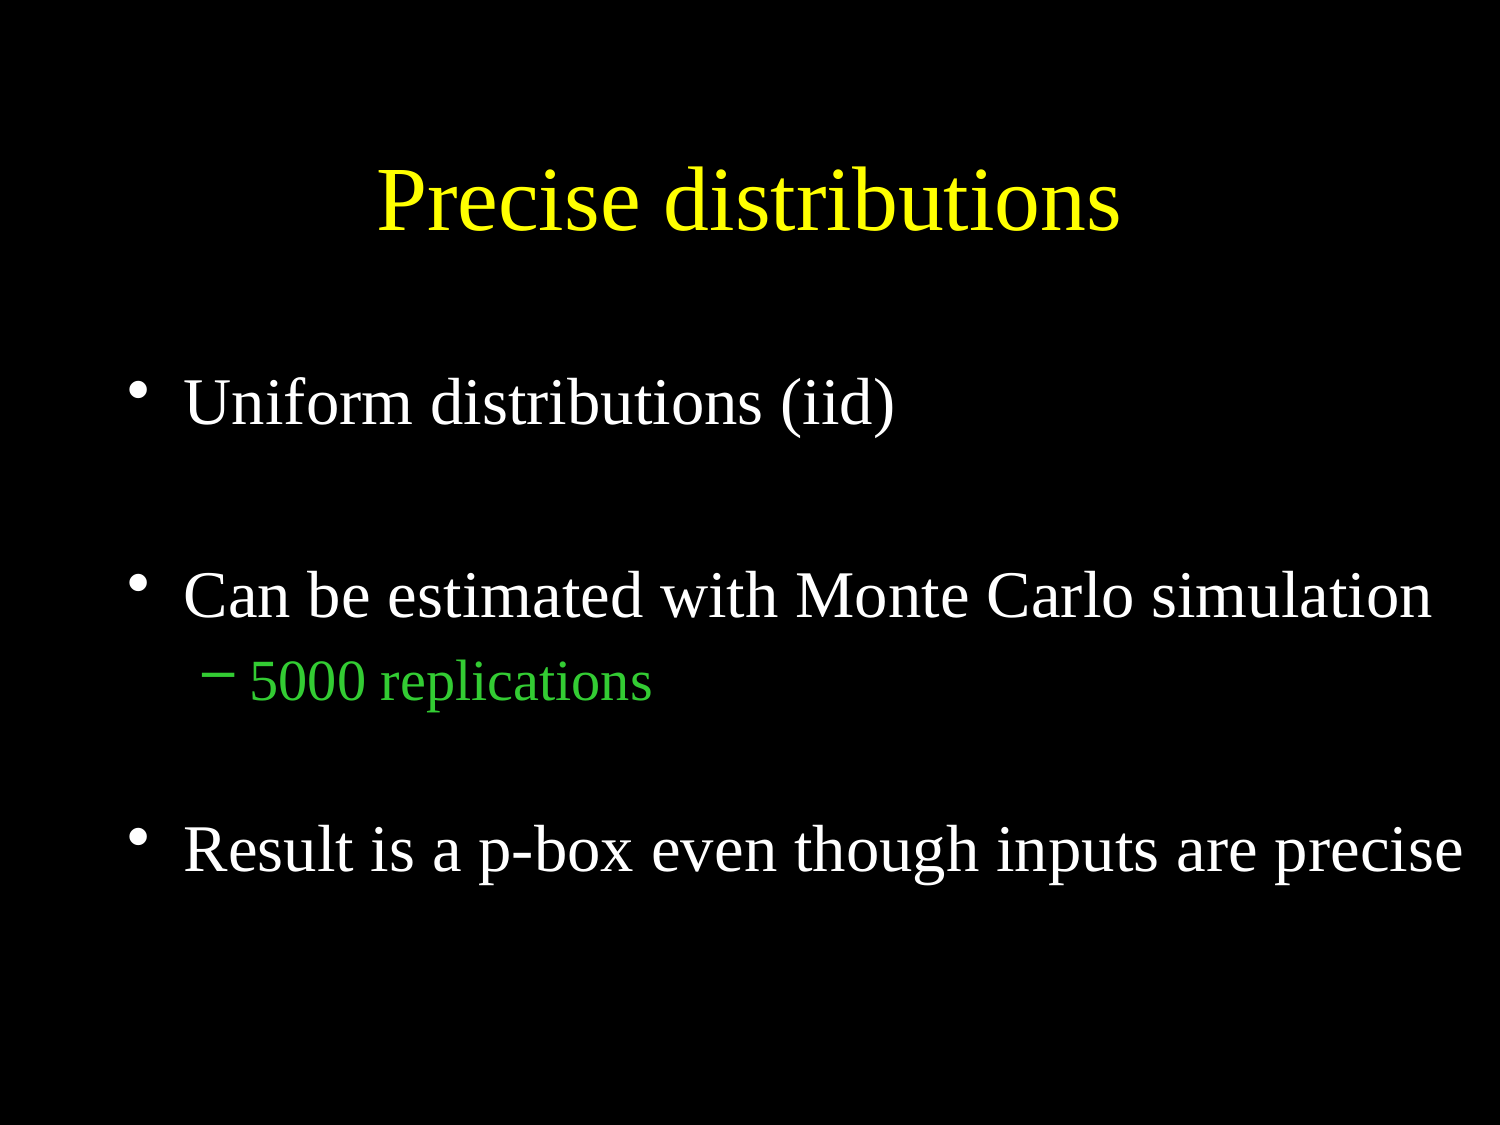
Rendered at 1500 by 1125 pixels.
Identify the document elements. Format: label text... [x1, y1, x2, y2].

title Precise distributions [112, 99, 1388, 288]
list Uniform distributions (iid) Can be estimated with Monte Carlo simulation 5000 replications Result is a p-box even though inputs are precise [112, 350, 1500, 1025]
